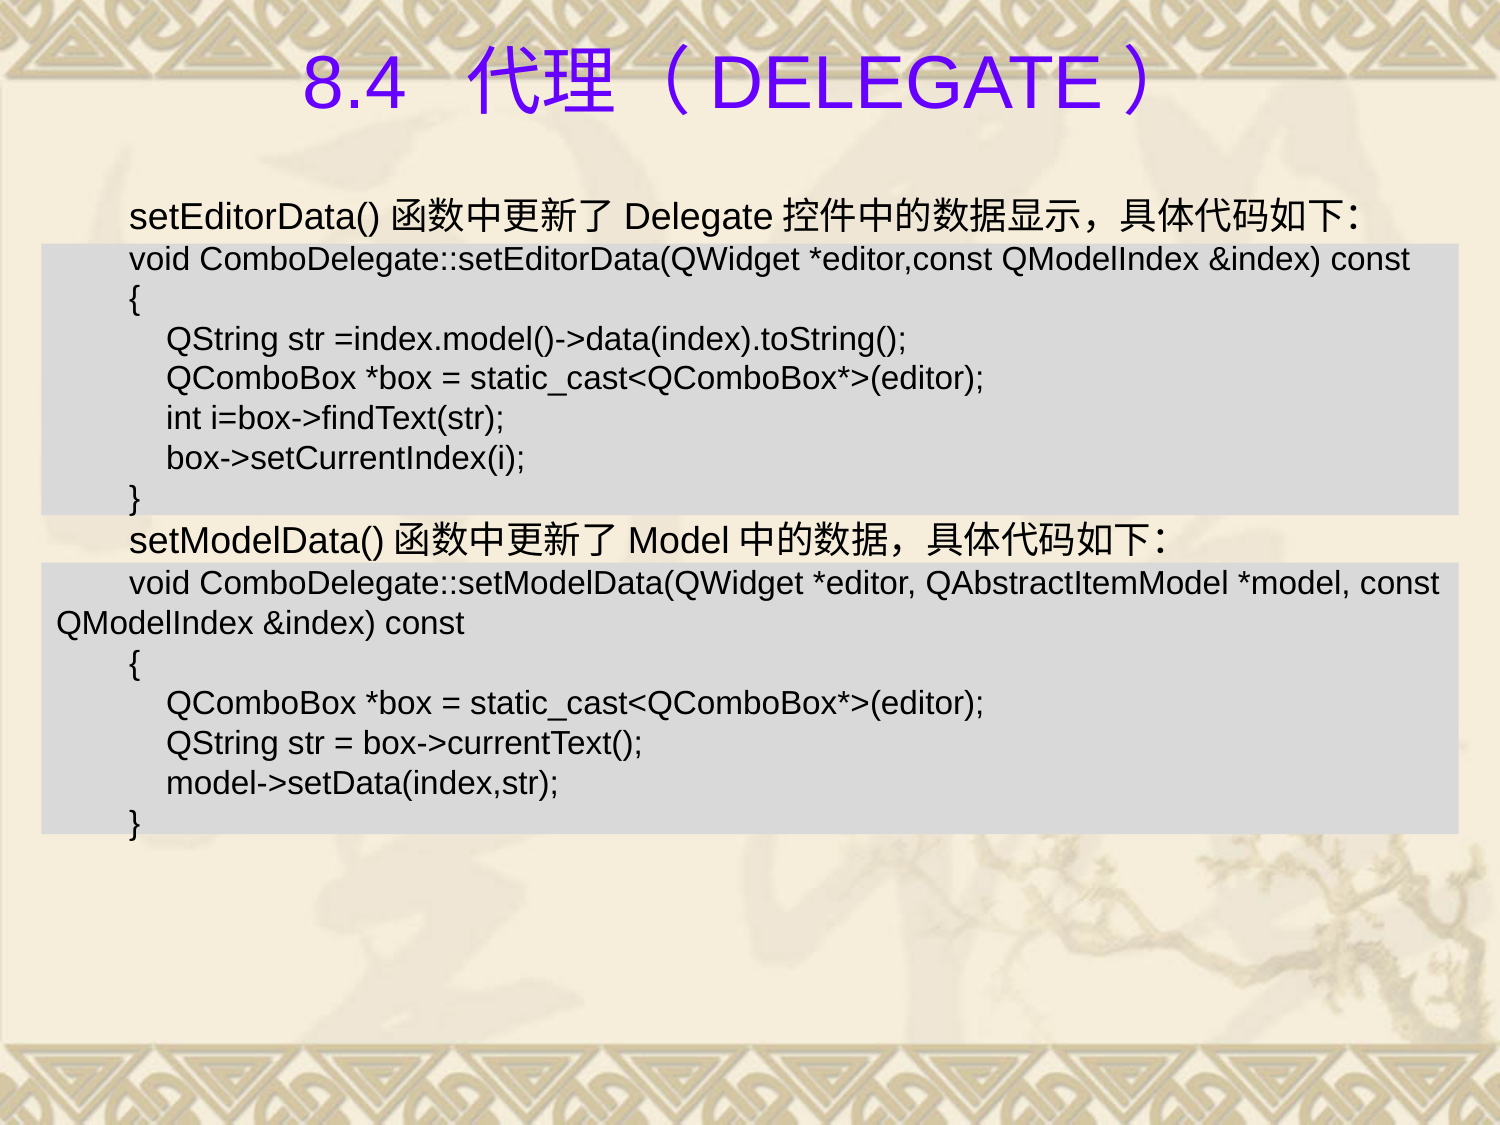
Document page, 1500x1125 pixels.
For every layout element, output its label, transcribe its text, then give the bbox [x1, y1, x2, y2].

title 8.4 代理（Delegate） [49, 7, 1451, 149]
text_box setEditorData()函数中更新了Delegate控件中的数据显示，具体代码如下： void ComboDelegate::setEditorData(QWidget *editor,const QModelIndex &index) const { QString str =index.model()->data(index).toString(); QComboBox *box = static_cast<QComboBox*>(editor); int i=box->findText(str); box->setCurrentIndex(i); } setModelData()函数中更新了Model中的数据，具体代码如下： void ComboDelegate::setModelData(QWidget *editor, QAbstractItemModel *model, const QModelIndex &index) const { QComboBox *box = static_cast<QComboBox*>(editor); QString str = box->currentText(); model->setData(index,str); } [41, 184, 1459, 888]
picture [0, 0, 1500, 1125]
